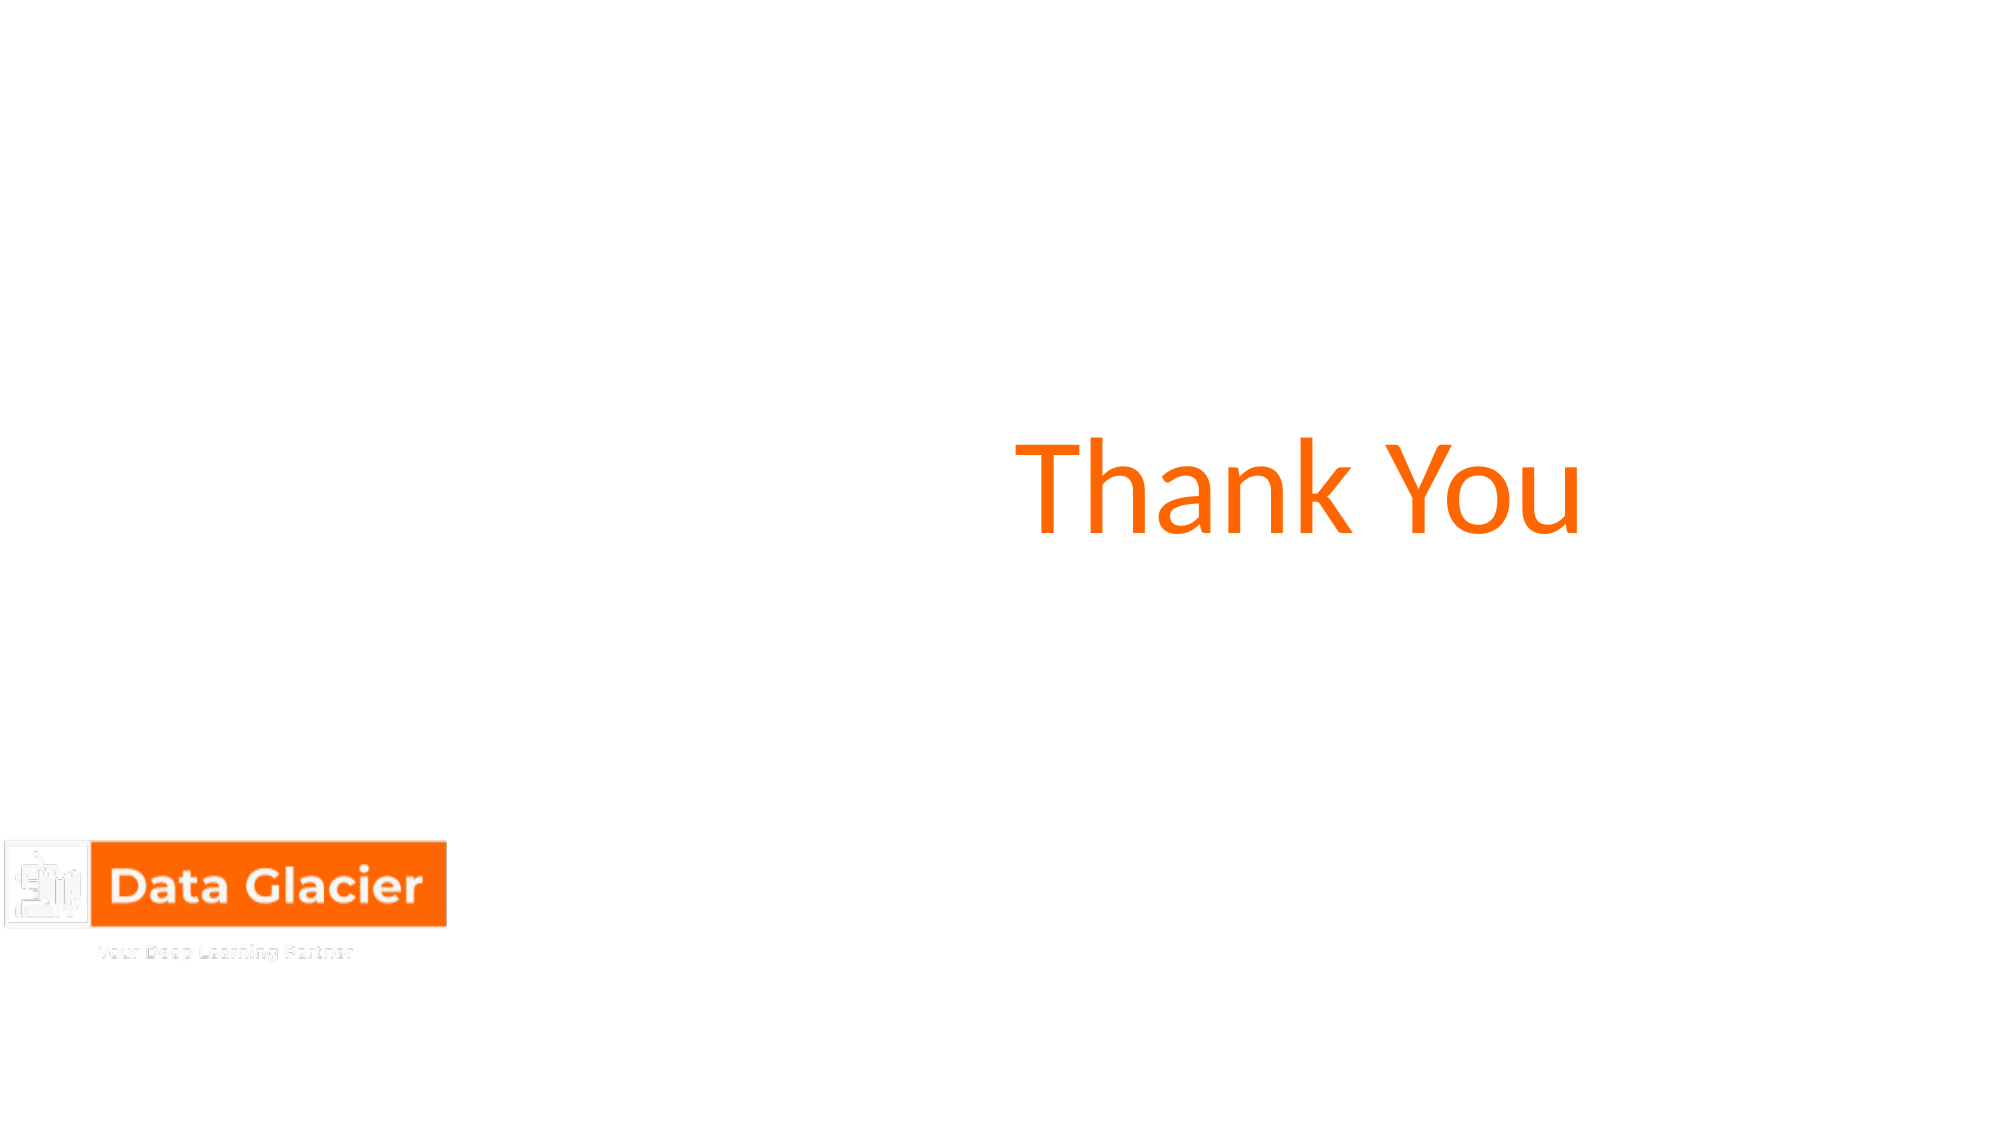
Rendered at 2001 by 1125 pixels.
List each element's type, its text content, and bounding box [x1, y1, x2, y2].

subtitle Thank You [845, 407, 1758, 679]
picture [0, 678, 451, 1125]
